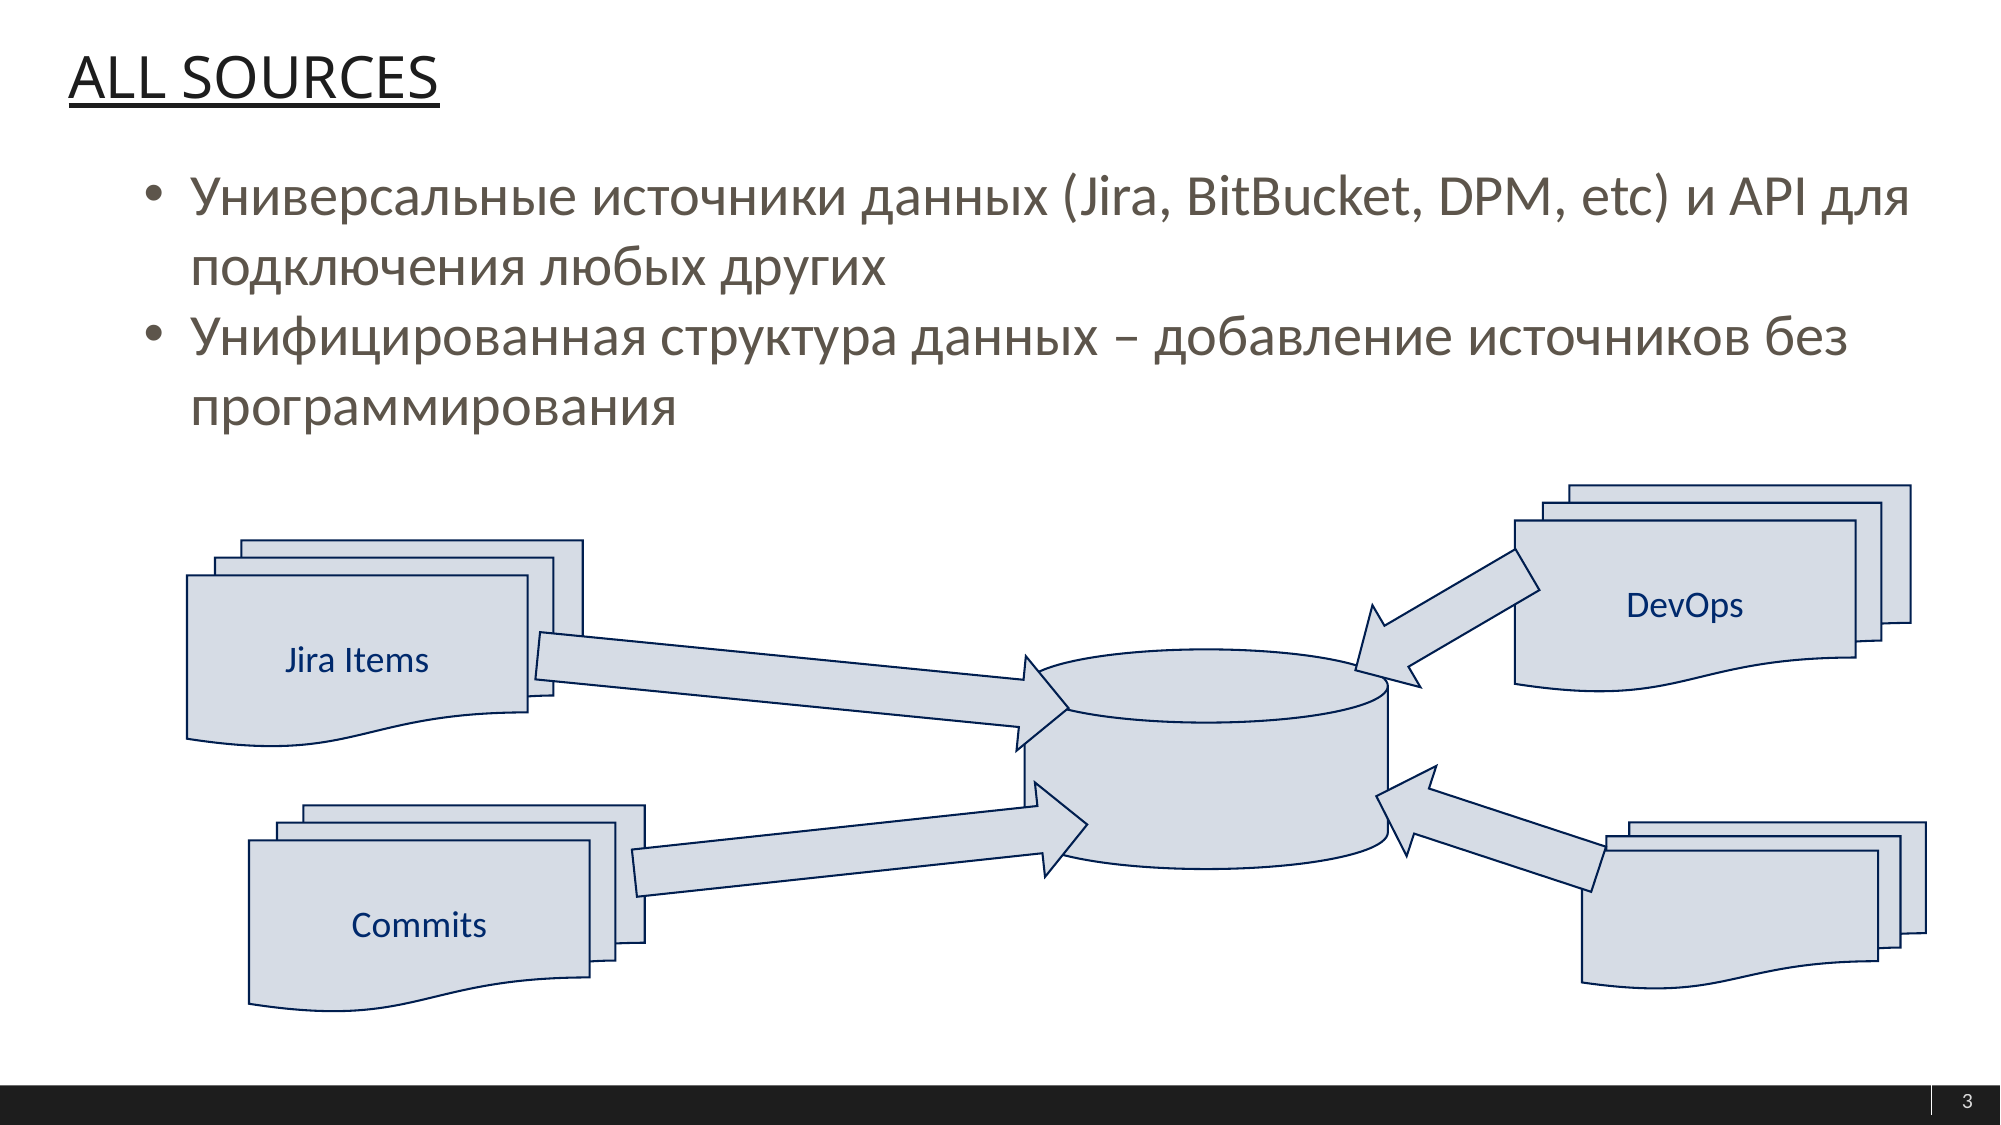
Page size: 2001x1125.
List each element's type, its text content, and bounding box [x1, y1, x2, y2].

text_box [1354, 547, 1541, 689]
text_box DevOps [1513, 484, 1912, 693]
text_box [1580, 821, 1927, 990]
text_box Commits [247, 804, 646, 1013]
text_box Jira Items [185, 539, 584, 748]
text_box [1374, 763, 1608, 894]
text_box [630, 780, 1089, 898]
text_box [1023, 648, 1389, 871]
slide_number 3 [1938, 1070, 1997, 1125]
text_box Универсальные источники данных (Jira, BitBucket, DPM, etc) и API для подключения любых других Унифицированная структура данных – добавление источников без программирования [53, 149, 1947, 445]
text_box [534, 630, 1070, 754]
title All Sources [53, 33, 1480, 149]
